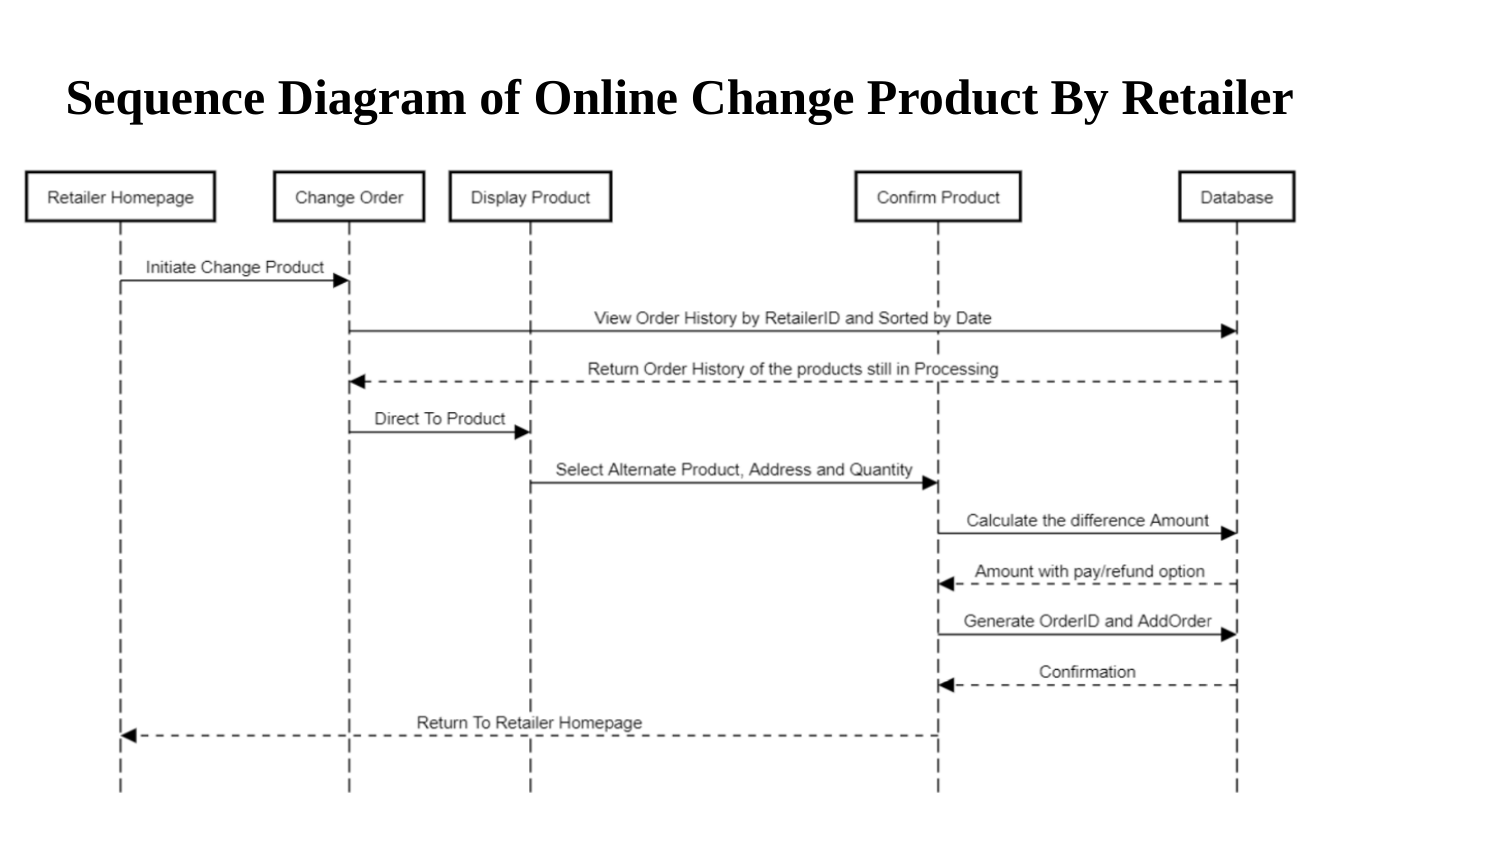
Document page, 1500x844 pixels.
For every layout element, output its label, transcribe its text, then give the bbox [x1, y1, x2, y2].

picture [15, 148, 1309, 804]
text_box Sequence Diagram of Online Change Product By Retailer [34, 57, 1326, 132]
